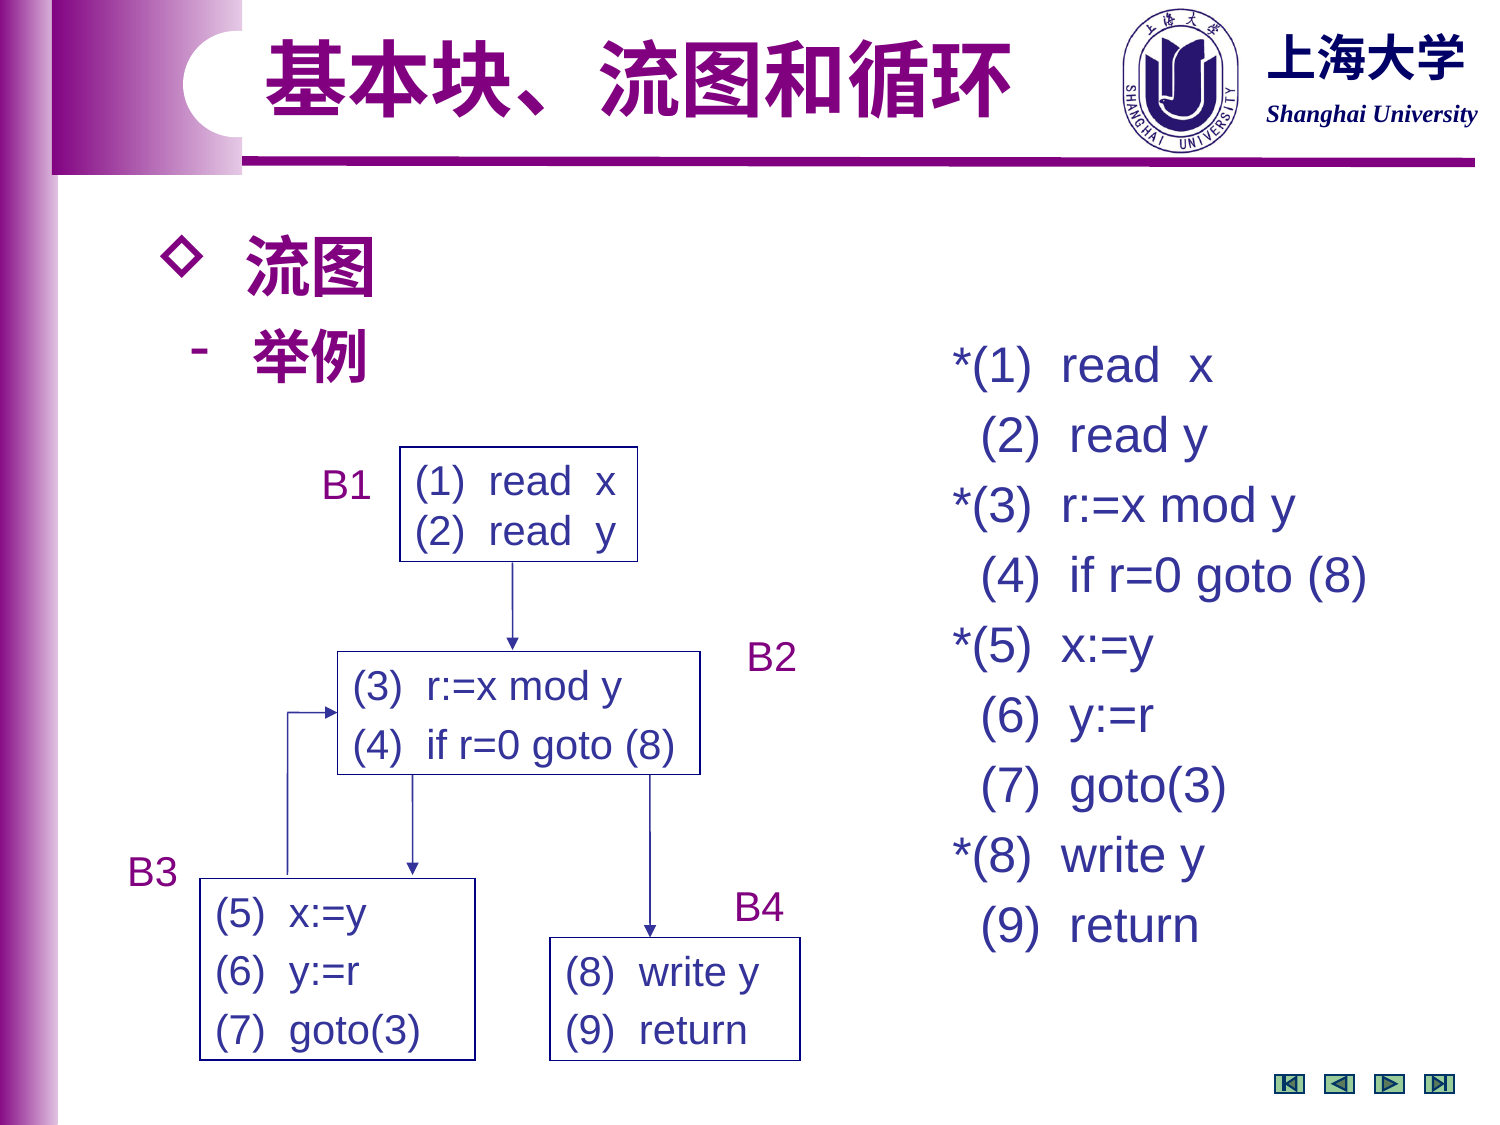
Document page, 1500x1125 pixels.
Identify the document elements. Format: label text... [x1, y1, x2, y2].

text_box [506, 562, 519, 650]
text_box (3) r:=x mod y (4) if r=0 goto (8) [337, 651, 700, 775]
text_box [287, 706, 338, 719]
text_box B4 [718, 872, 800, 938]
text_box [1374, 1074, 1405, 1093]
picture [1120, 7, 1241, 154]
text_box [406, 774, 419, 875]
text_box [1274, 1074, 1305, 1093]
text_box [643, 774, 657, 938]
text_box (8) write y (9) return [549, 937, 800, 1061]
text_box (5) x:=y (6) y:=r (7) goto(3) [200, 878, 475, 1060]
text_box B2 [731, 622, 813, 688]
text_box 流图 [138, 217, 988, 313]
text_box *(1) read x (2) read y *(3) r:=x mod y (4) if r=0 goto (8) *(5) x:=y (6) y:=r (7) goto(3) *(8) write y (9) return [937, 324, 1450, 988]
text_box [1424, 1074, 1455, 1093]
text_box 基本块、流图和循环 [249, 31, 1063, 136]
text_box B3 [112, 837, 194, 903]
text_box [1324, 1074, 1355, 1093]
text_box (1) read x (2) read y [399, 446, 638, 562]
text_box B1 [306, 450, 388, 515]
text_box 举例 [174, 312, 800, 398]
